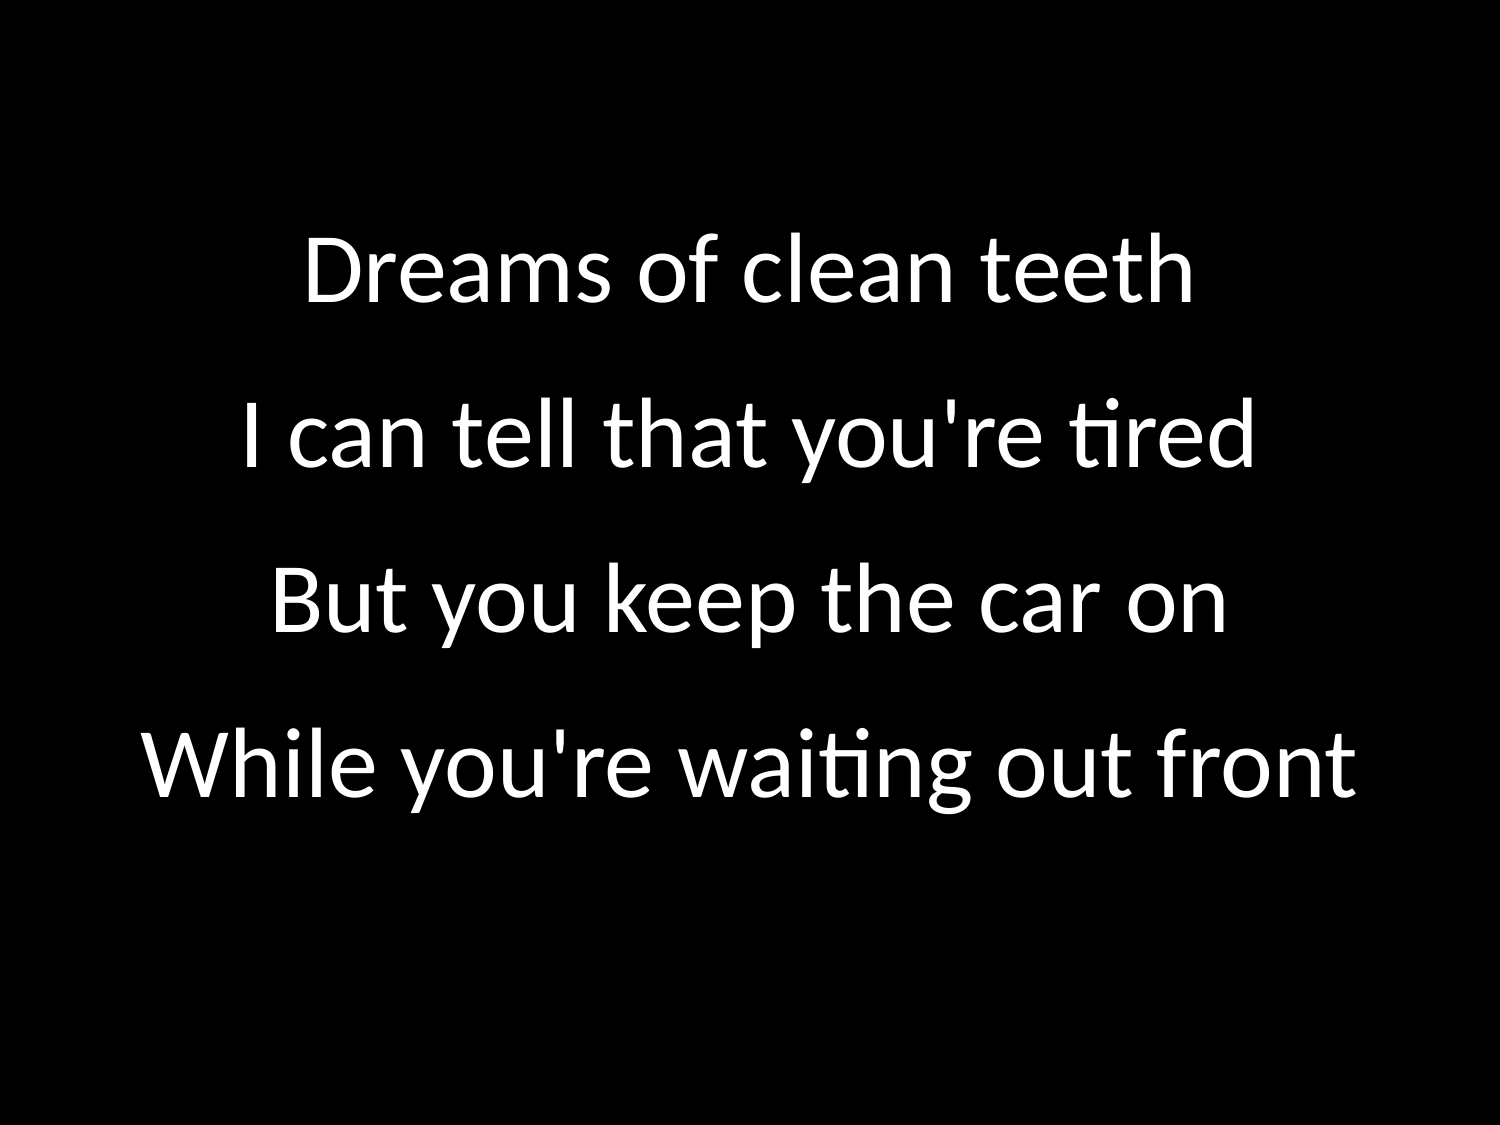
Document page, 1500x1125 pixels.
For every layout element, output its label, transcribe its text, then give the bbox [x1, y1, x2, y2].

text_box Dreams of clean teeth I can tell that you're tired But you keep the car on While you're waiting out front [126, 149, 1374, 870]
